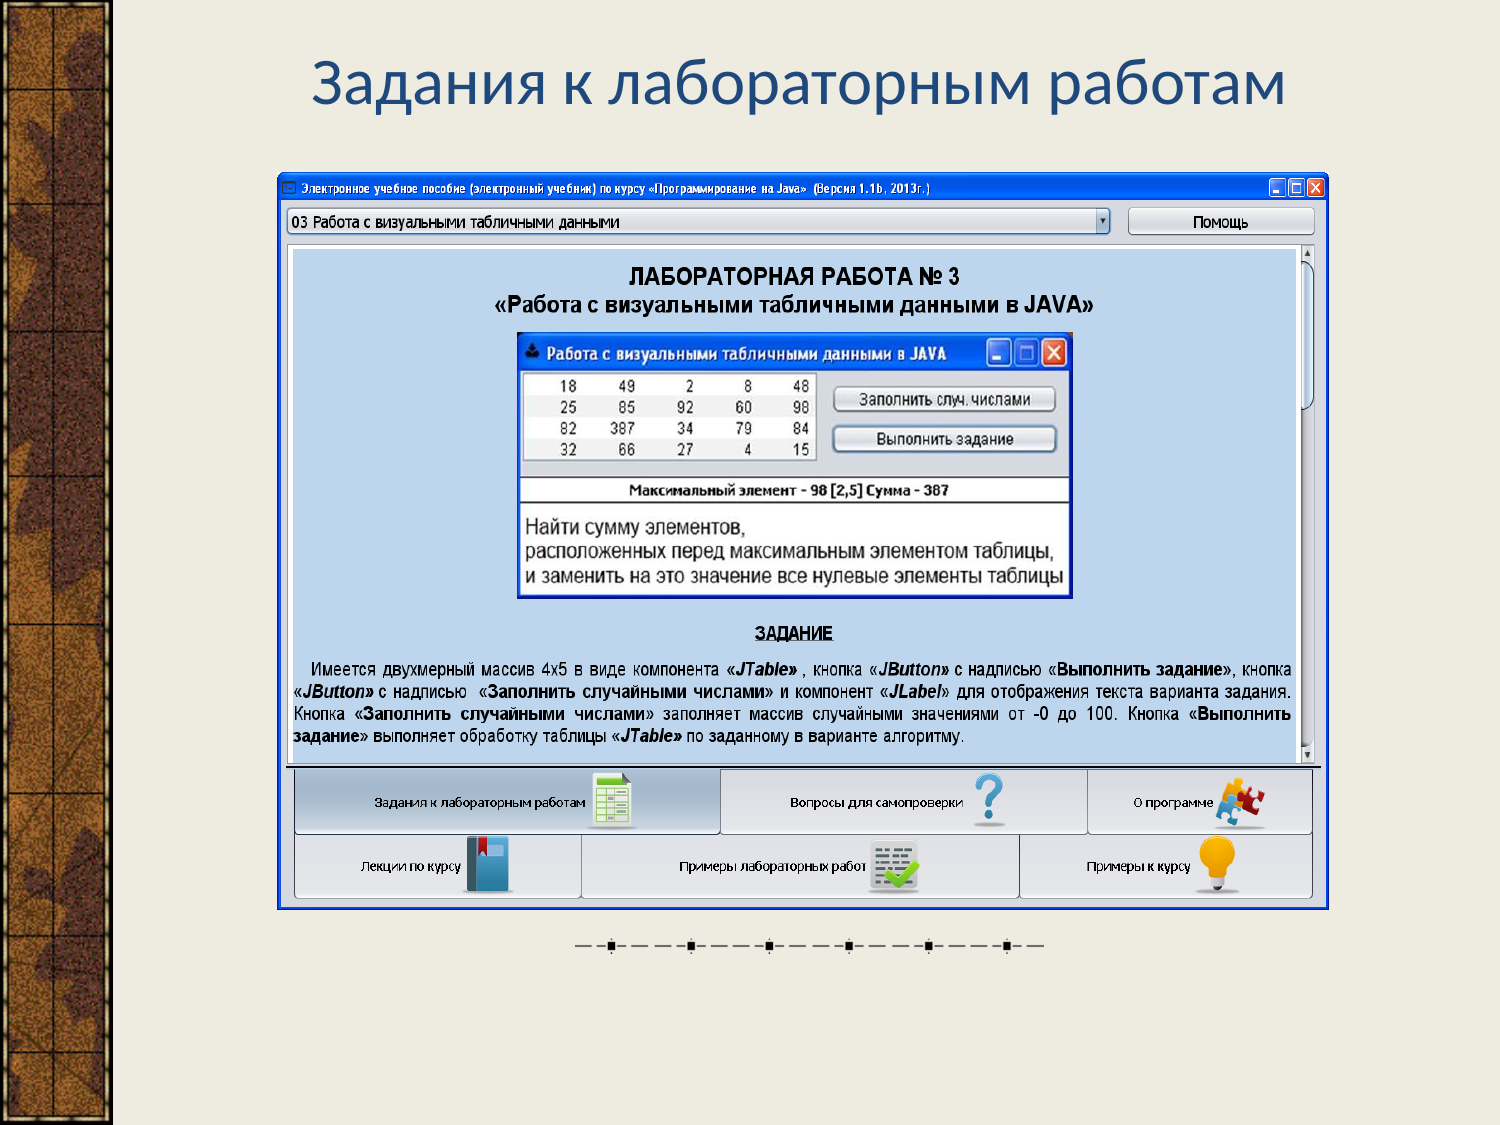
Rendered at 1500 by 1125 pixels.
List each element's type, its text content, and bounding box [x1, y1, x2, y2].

picture [575, 937, 1044, 954]
text_box Задания к лабораторным работам [100, 30, 1500, 164]
picture [277, 172, 1330, 911]
picture [0, 0, 113, 1125]
text_box [182, 164, 1412, 326]
